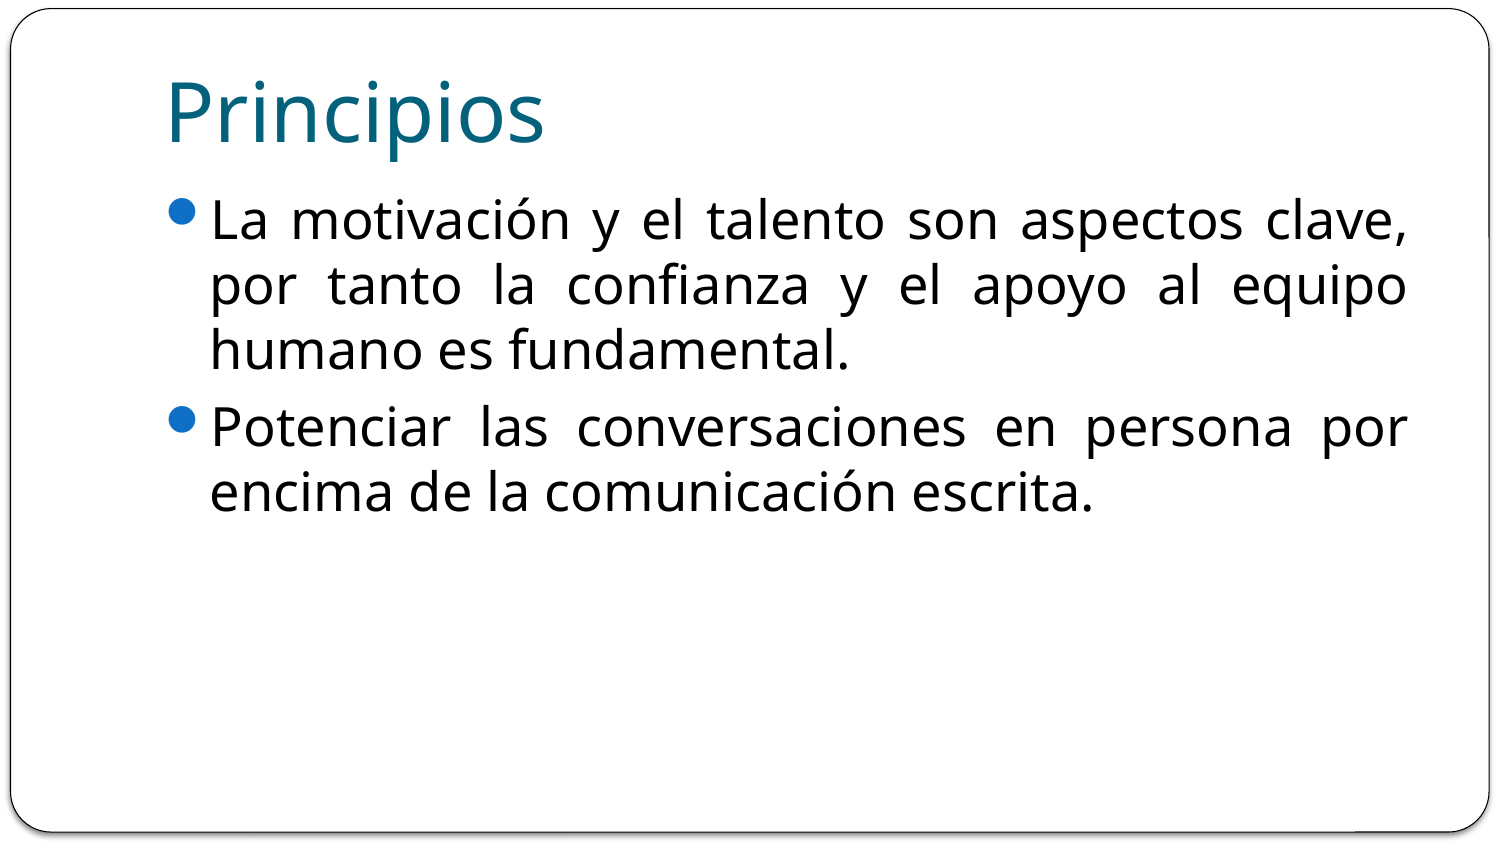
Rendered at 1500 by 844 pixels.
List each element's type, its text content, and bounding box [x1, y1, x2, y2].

list La motivación y el talento son aspectos clave, por tanto la confianza y el apoyo al equipo humano es fundamental. Potenciar las conversaciones en persona por encima de la comunicación escrita. [150, 178, 1425, 741]
title Principios [150, 33, 1425, 175]
